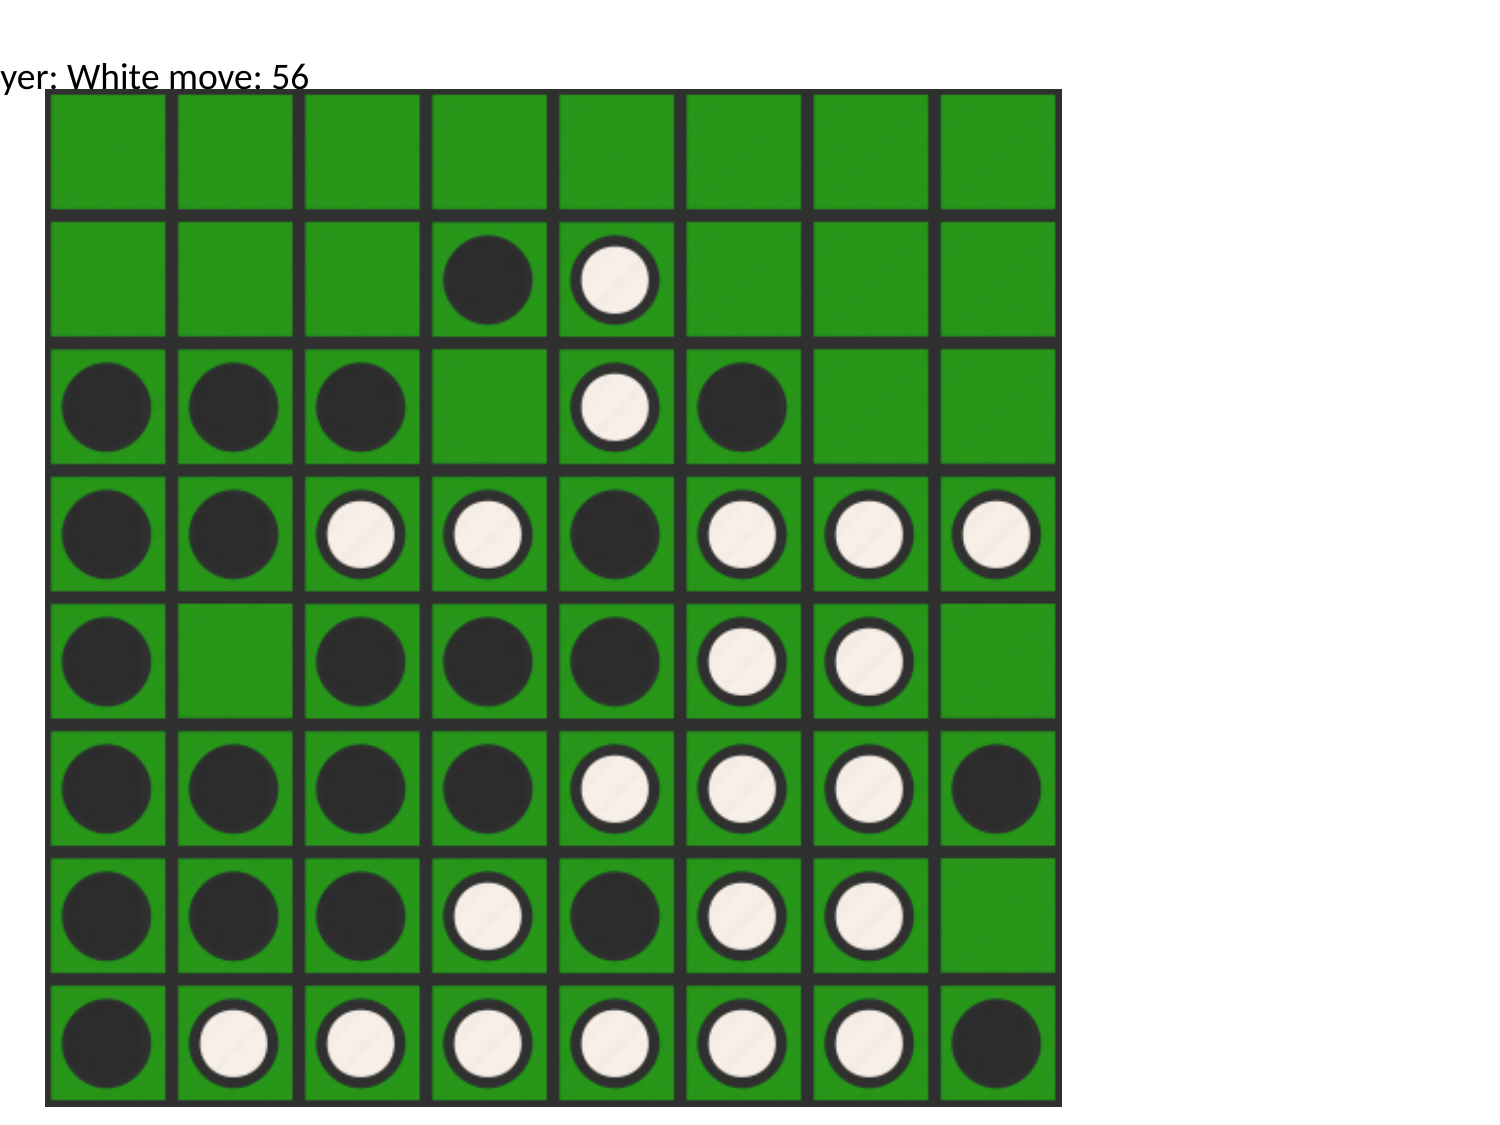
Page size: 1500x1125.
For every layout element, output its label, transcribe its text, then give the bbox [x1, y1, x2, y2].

picture [44, 89, 1062, 1107]
text_box turn: 40 player: White move: 56 [0, 44, 325, 105]
